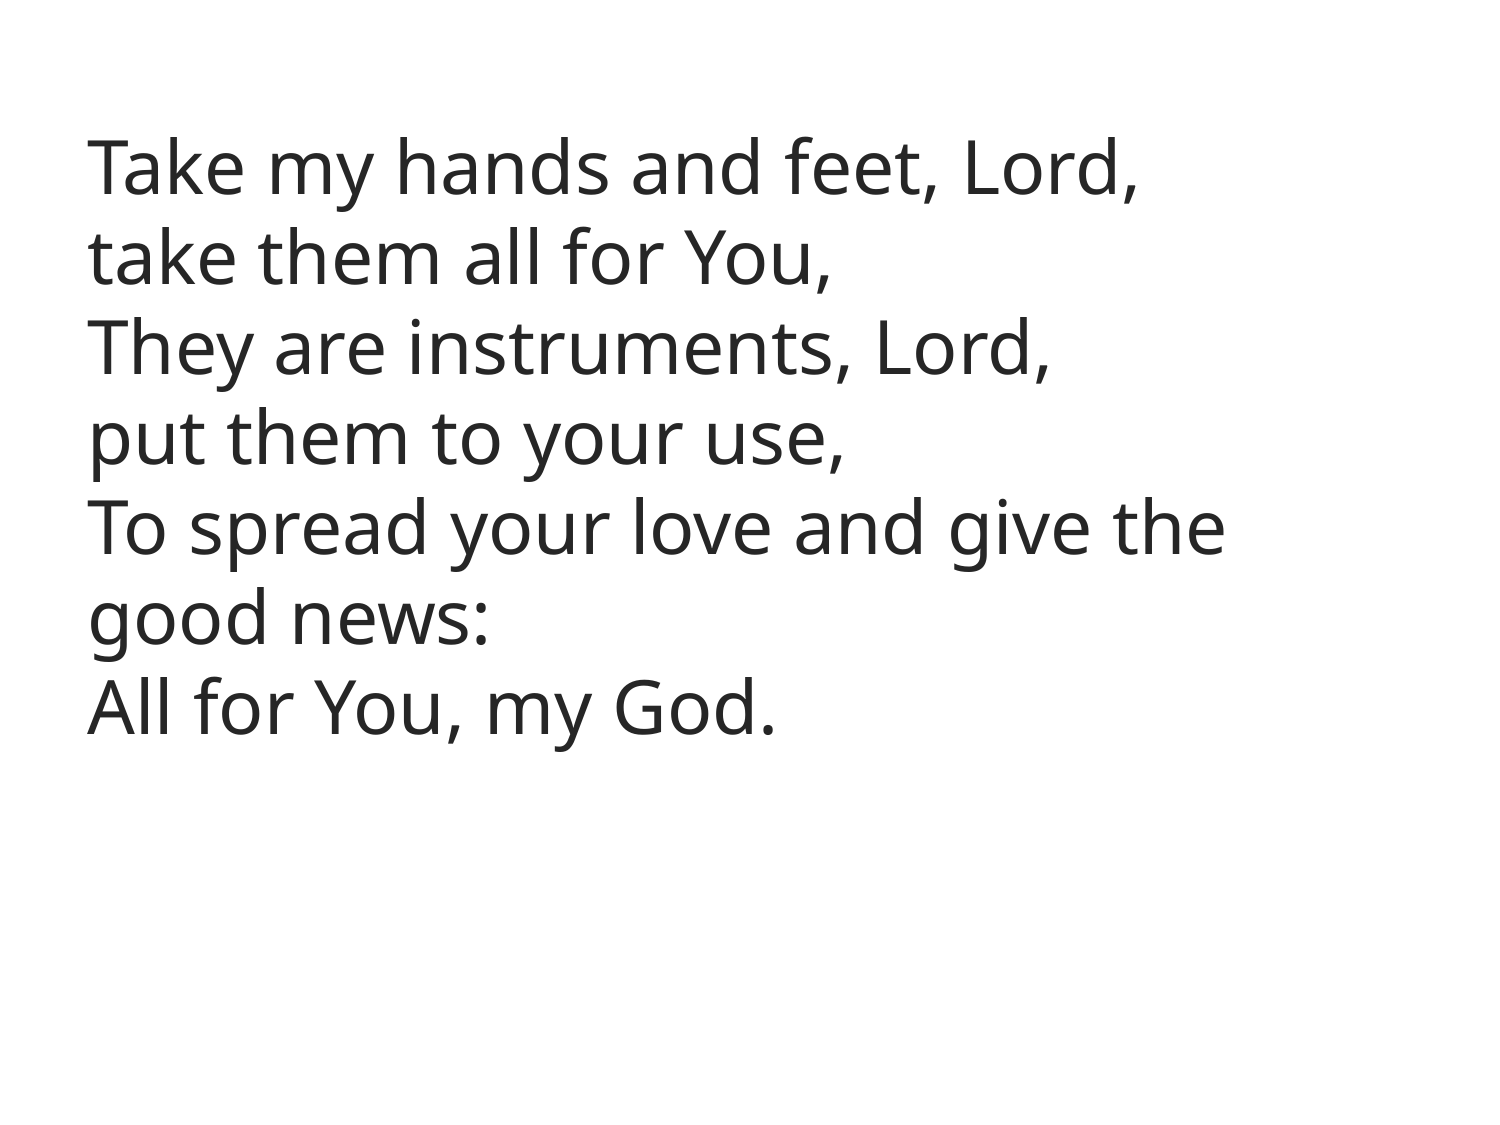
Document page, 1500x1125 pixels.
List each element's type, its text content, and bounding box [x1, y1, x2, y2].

text_box Take my hands and feet, Lord, take them all for You, They are instruments, Lord, put them to your use, To spread your love and give the good news: All for You, my God. [72, 112, 1428, 758]
